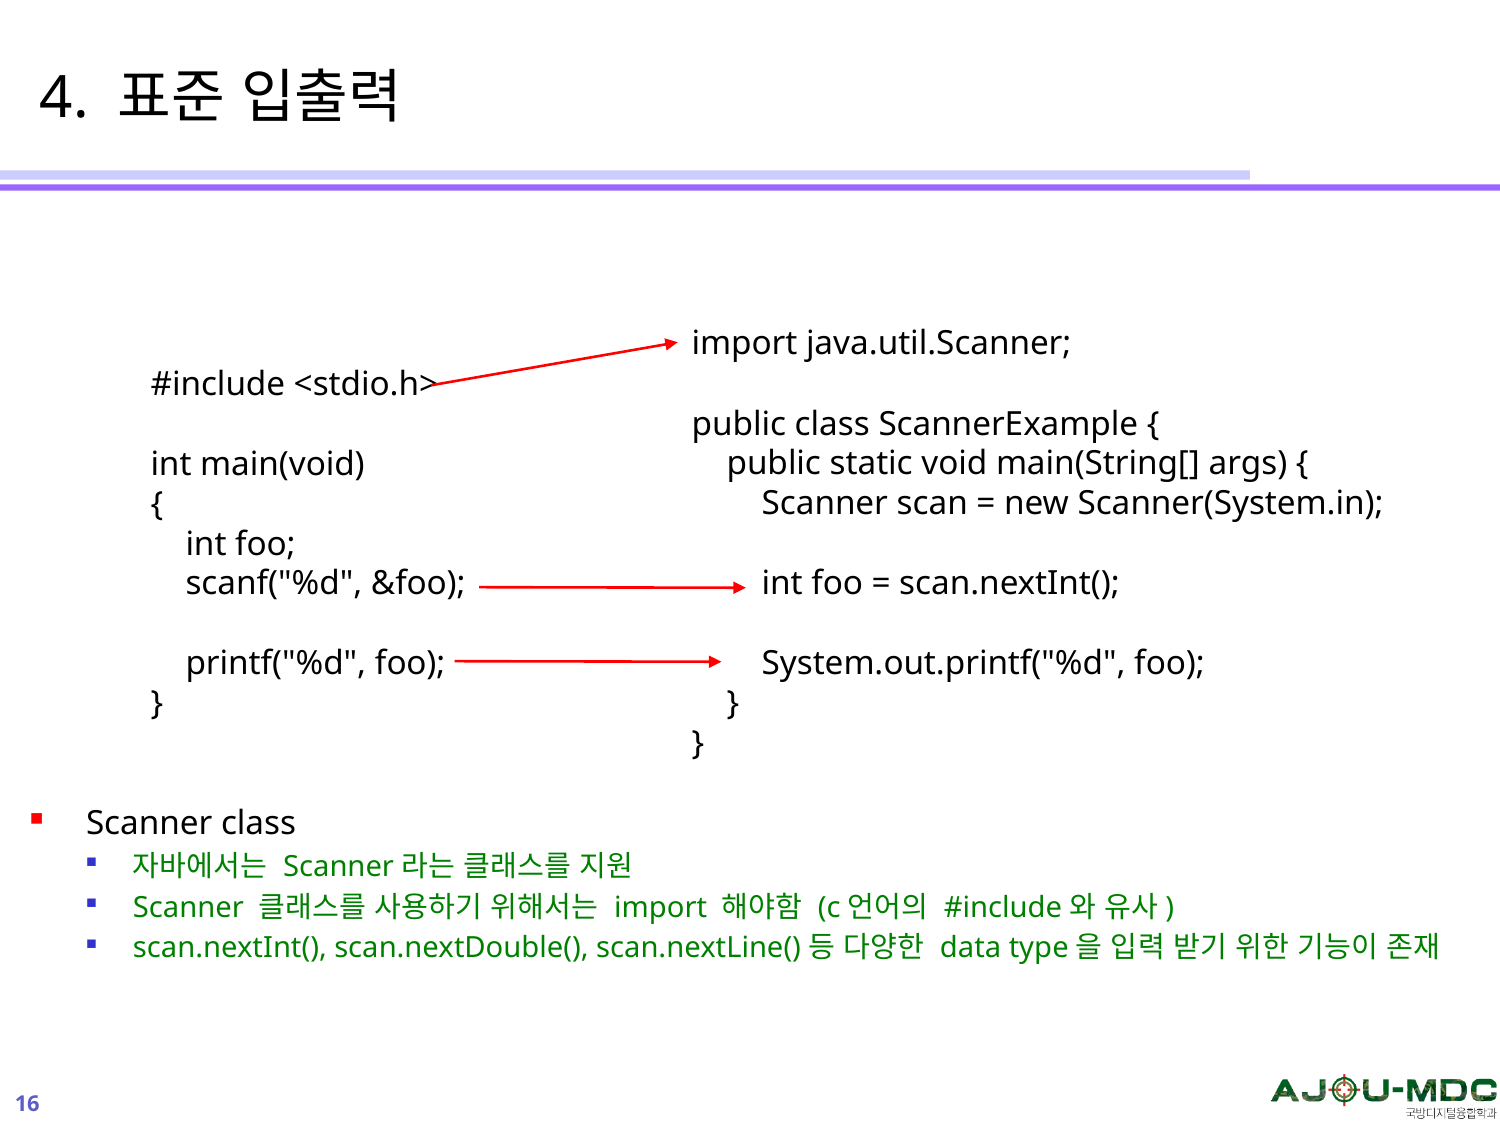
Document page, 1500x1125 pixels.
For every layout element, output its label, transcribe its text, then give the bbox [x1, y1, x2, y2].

list Scanner class 자바에서는 Scanner라는 클래스를 지원 Scanner 클래스를 사용하기 위해서는 import 해야함 (c언어의 #include와 유사) scan.nextInt(), scan.nextDouble(), scan.nextLine()등 다양한 data type을 입력 받기 위한 기능이 존재 [0, 793, 1459, 1007]
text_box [430, 342, 678, 386]
slide_number 16 [0, 1082, 138, 1125]
text_box #include <stdio.h> int main(void) { int foo; scanf("%d", &foo); printf("%d", foo); } [135, 354, 481, 729]
picture [1268, 1072, 1500, 1122]
title 4. 표준 입출력 [24, 26, 1475, 163]
text_box import java.util.Scanner; public class ScannerExample { public static void main(String[] args) { Scanner scan = new Scanner(System.in); int foo = scan.nextInt(); System.out.printf("%d", foo); } } [676, 314, 1400, 769]
